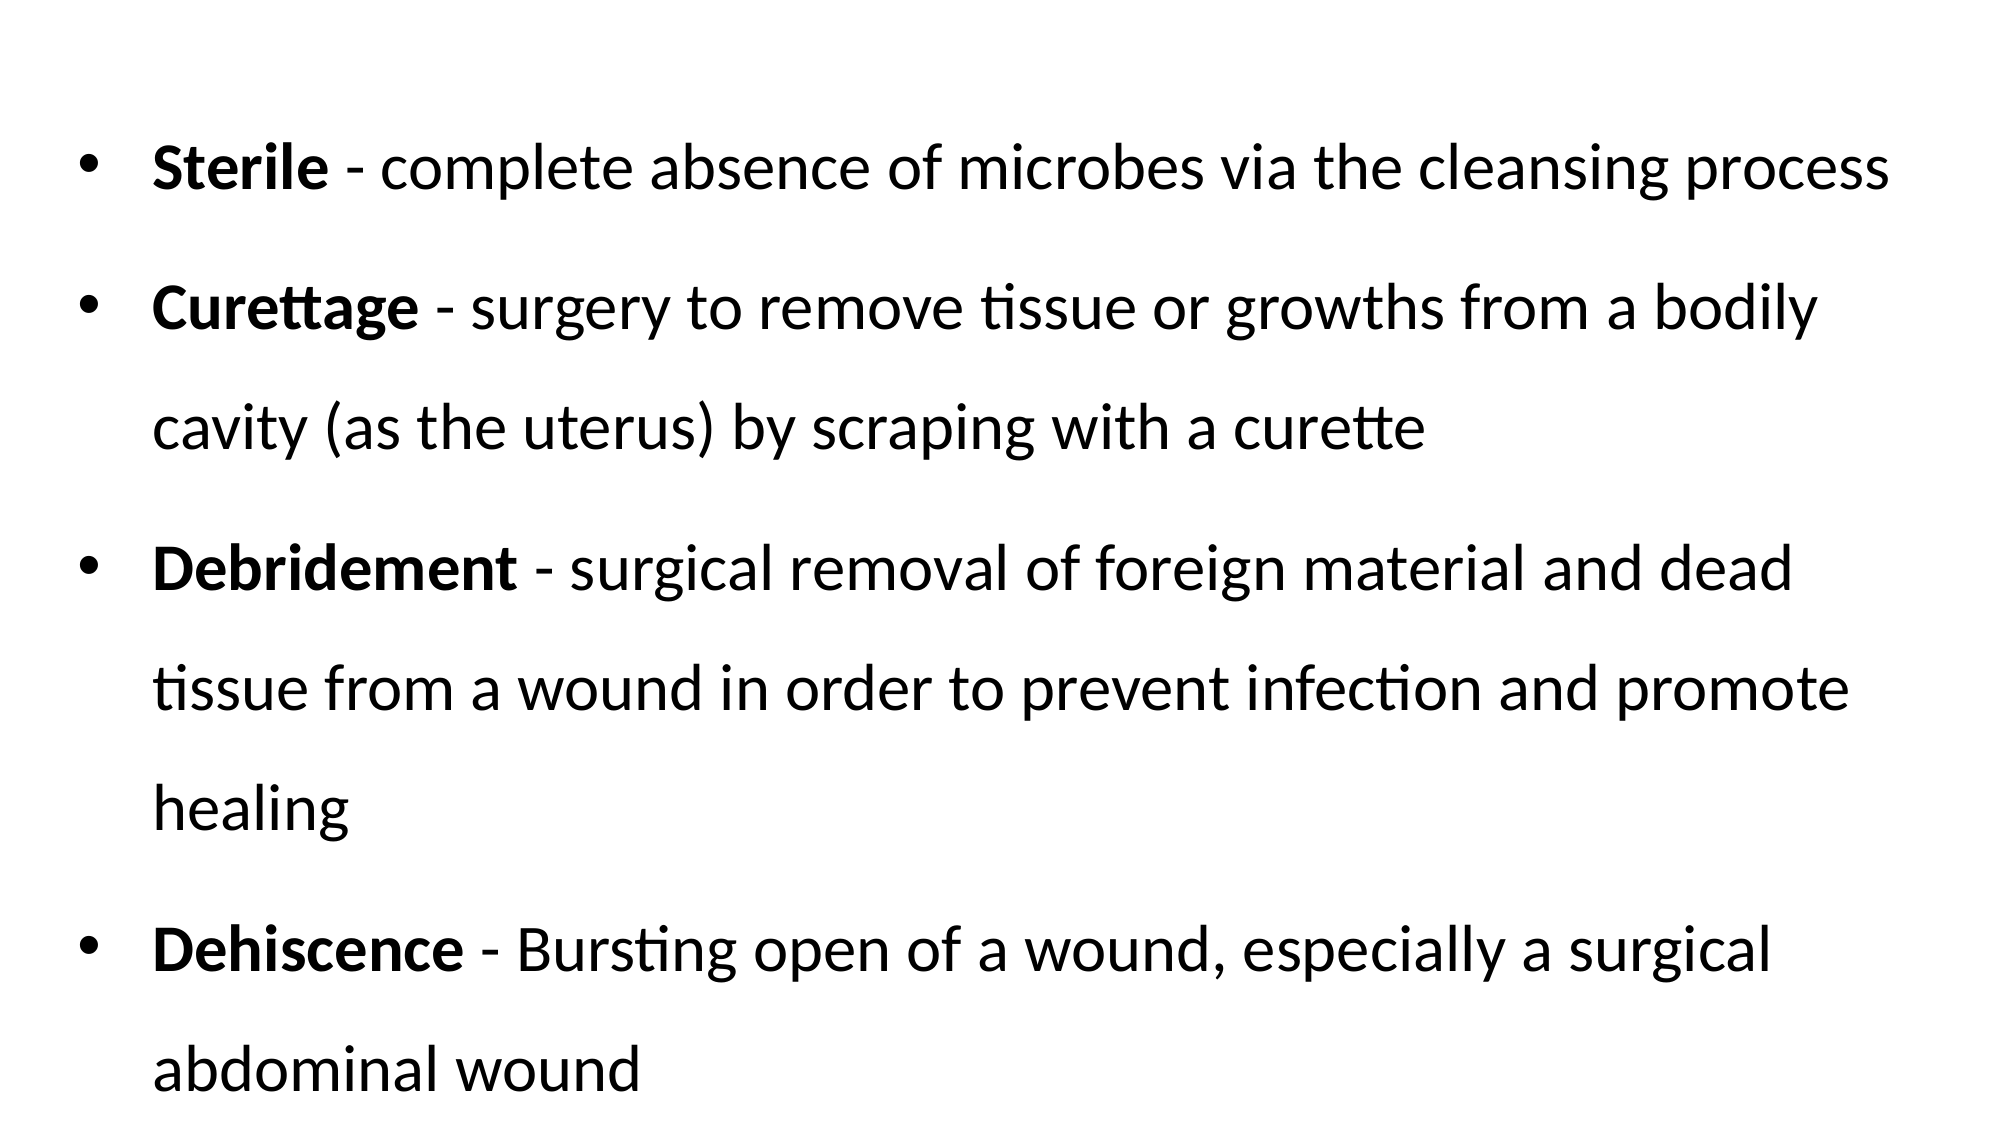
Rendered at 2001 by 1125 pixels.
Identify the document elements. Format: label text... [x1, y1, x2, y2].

list Sterile - complete absence of microbes via the cleansing process Curettage - surgery to remove tissue or growths from a bodily cavity (as the uterus) by scraping with a curette Debridement - surgical removal of foreign material and dead tissue from a wound in order to prevent infection and promote healing Dehiscence - Bursting open of a wound, especially a surgical abdominal wound [62, 75, 1950, 1125]
